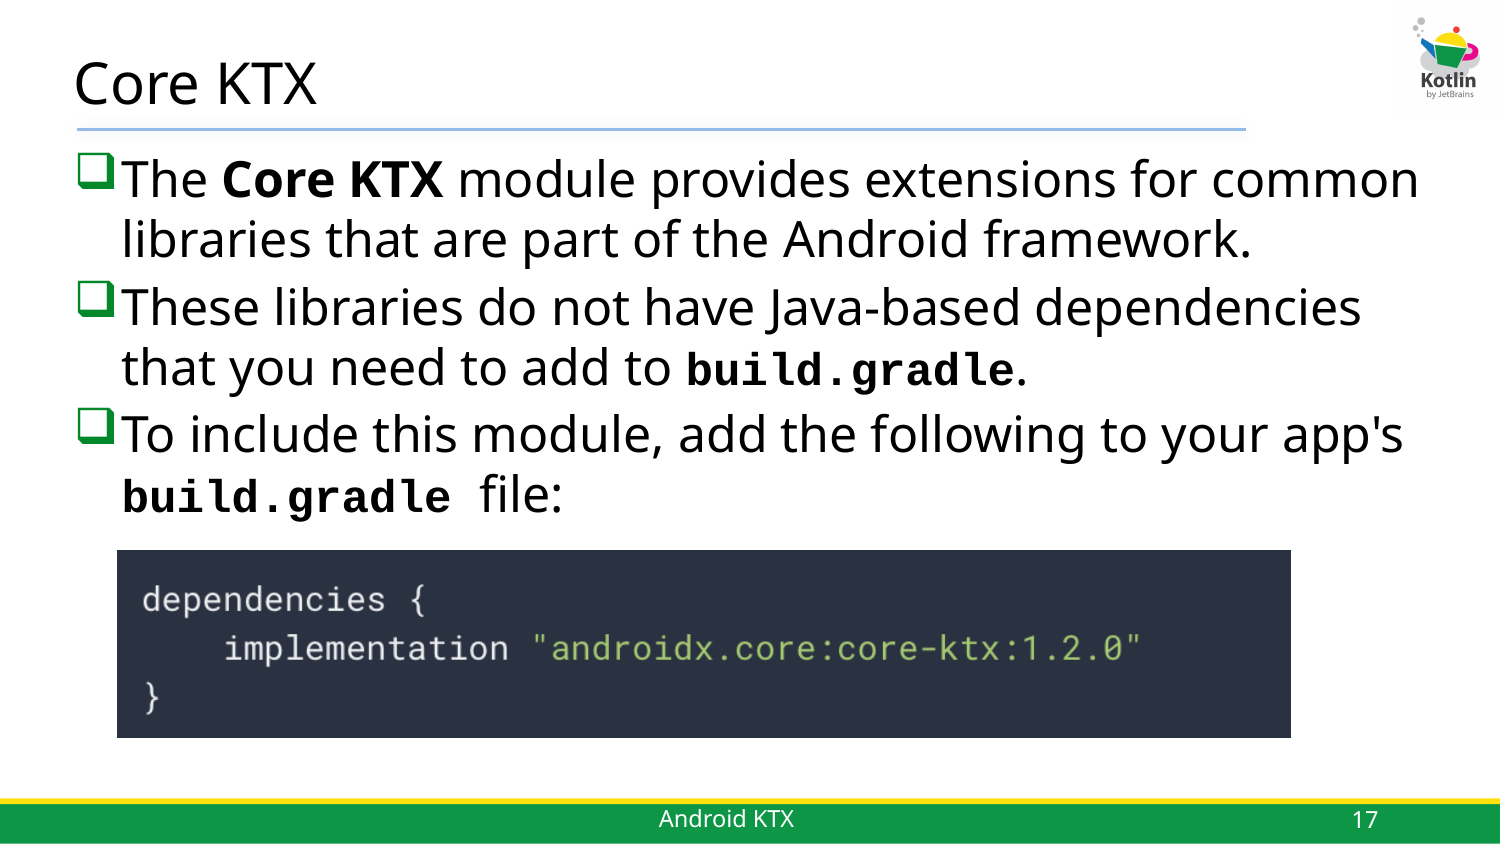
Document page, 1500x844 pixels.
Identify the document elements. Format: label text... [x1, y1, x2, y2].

picture [117, 550, 1291, 739]
title Core KTX [64, 0, 1341, 126]
list The Core KTX module provides extensions for common libraries that are part of the Android framework. These libraries do not have Java-based dependencies that you need to add to build.gradle. To include this module, add the following to your app's build.gradle file: [64, 137, 1480, 844]
picture [1398, 2, 1500, 118]
